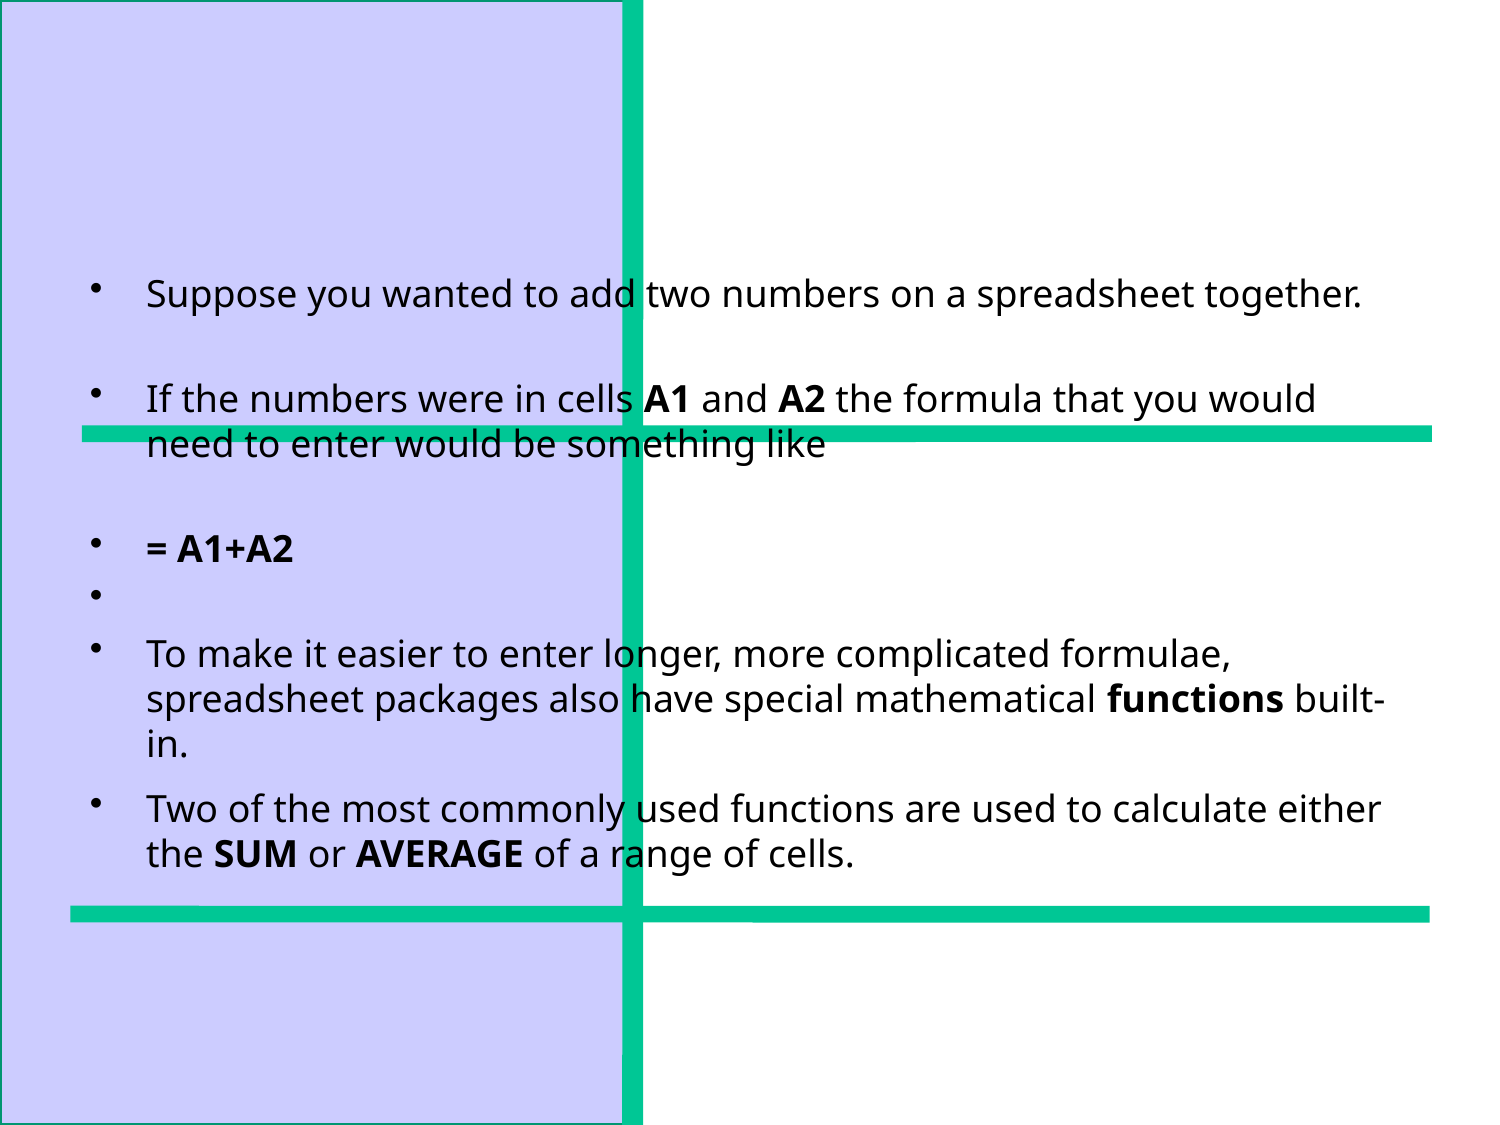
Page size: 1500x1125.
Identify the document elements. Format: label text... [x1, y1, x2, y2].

list Suppose you wanted to add two numbers on a spreadsheet together. If the numbers were in cells A1 and A2 the formula that you would need to enter would be something like = A1+A2 To make it easier to enter longer, more complicated formulae, spreadsheet packages also have special mathematical functions built-in. Two of the most commonly used functions are used to calculate either the SUM or AVERAGE of a range of cells. [75, 262, 1425, 1005]
